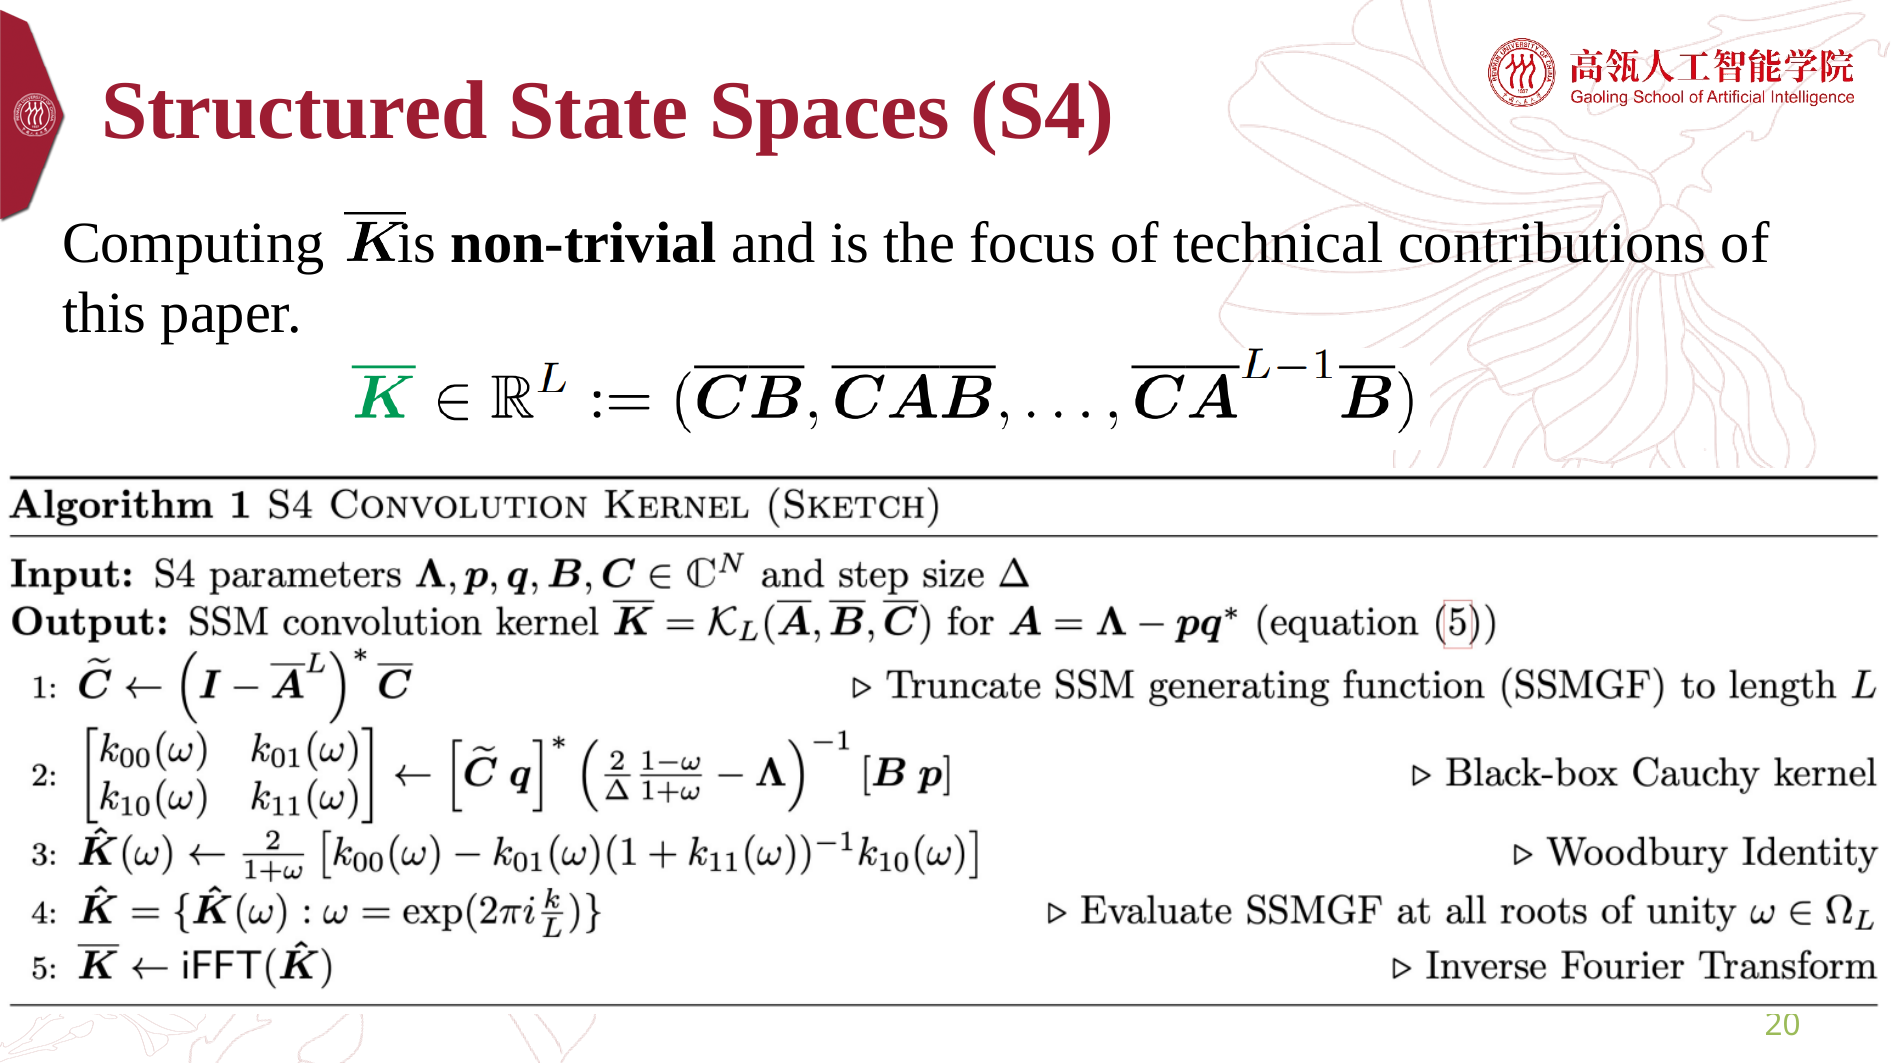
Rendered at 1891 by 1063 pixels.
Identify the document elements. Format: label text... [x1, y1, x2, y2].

picture [4, 468, 1891, 1014]
picture [342, 354, 1430, 451]
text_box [46, 196, 1803, 354]
picture [1488, 38, 1854, 107]
picture [0, 0, 69, 237]
title Structured State Spaces (S4) [82, 45, 1536, 166]
